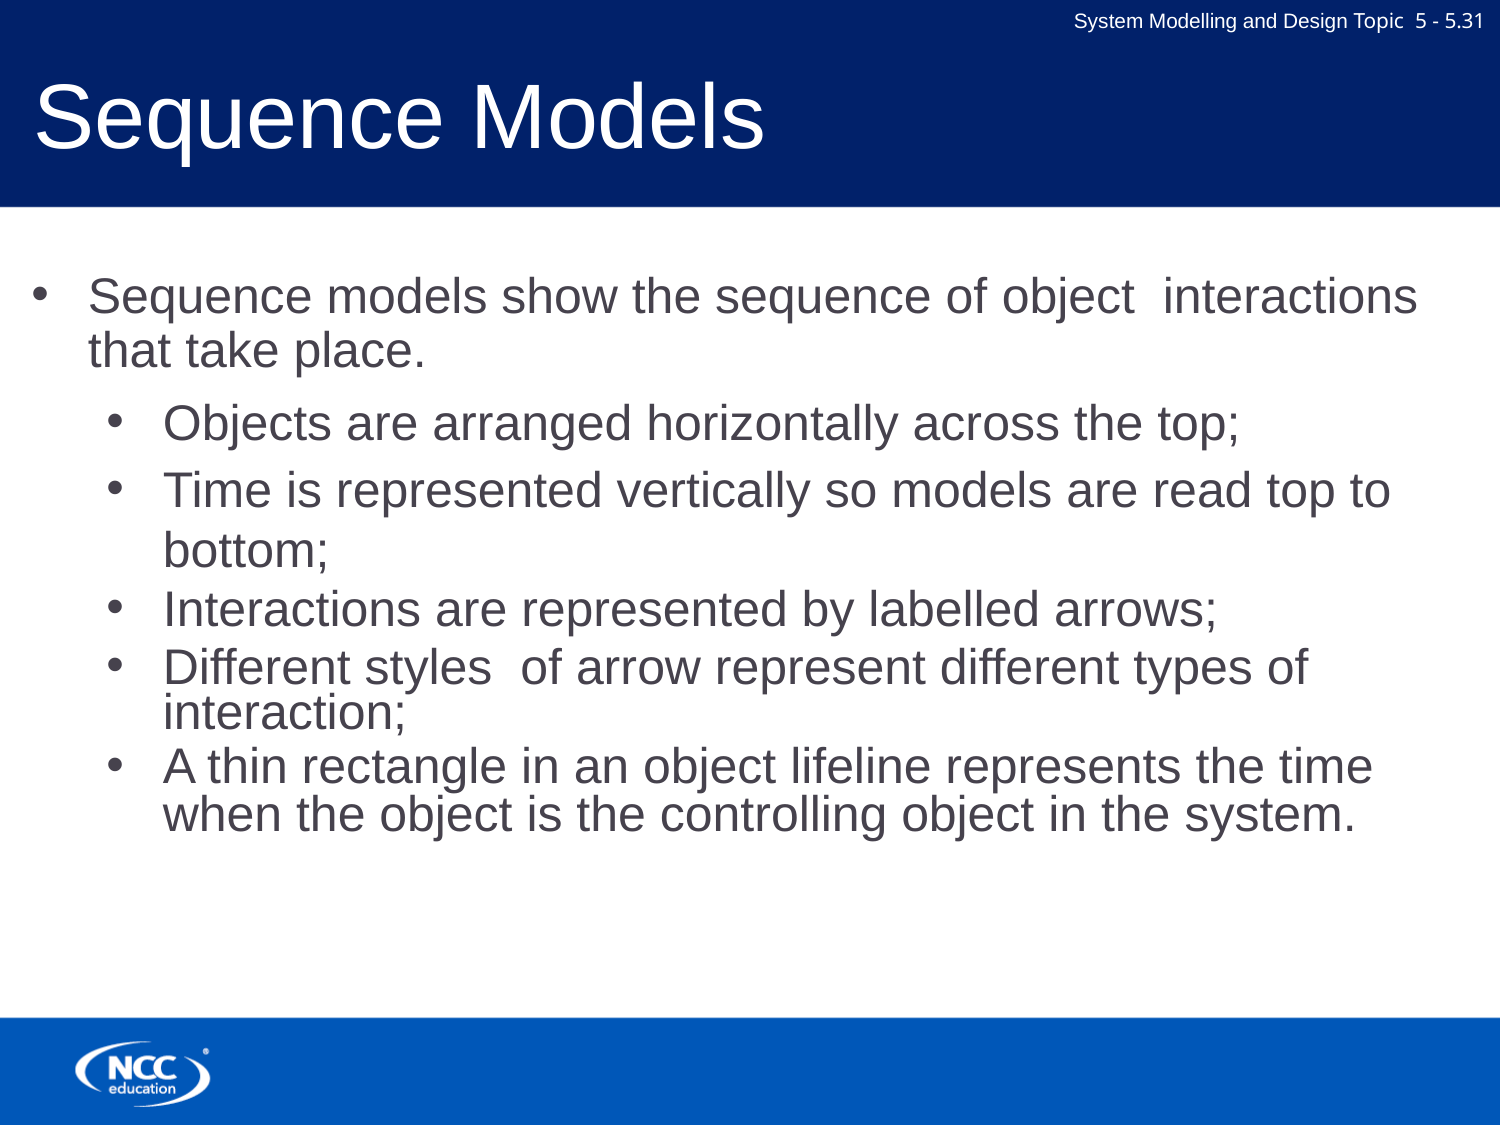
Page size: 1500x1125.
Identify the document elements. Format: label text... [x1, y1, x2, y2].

title Sequence Models [31, 16, 1000, 207]
picture [0, 0, 1500, 1125]
text_box Sequence models show the sequence of object interactions that take place. Objects are arranged horizontally across the top; Time is represented vertically so models are read top to bottom; Interactions are represented by labelled arrows; Different styles of arrow represent different types of interaction; A thin rectangle in an object lifeline represents the time when the object is the controlling object in the system. [29, 260, 1436, 842]
